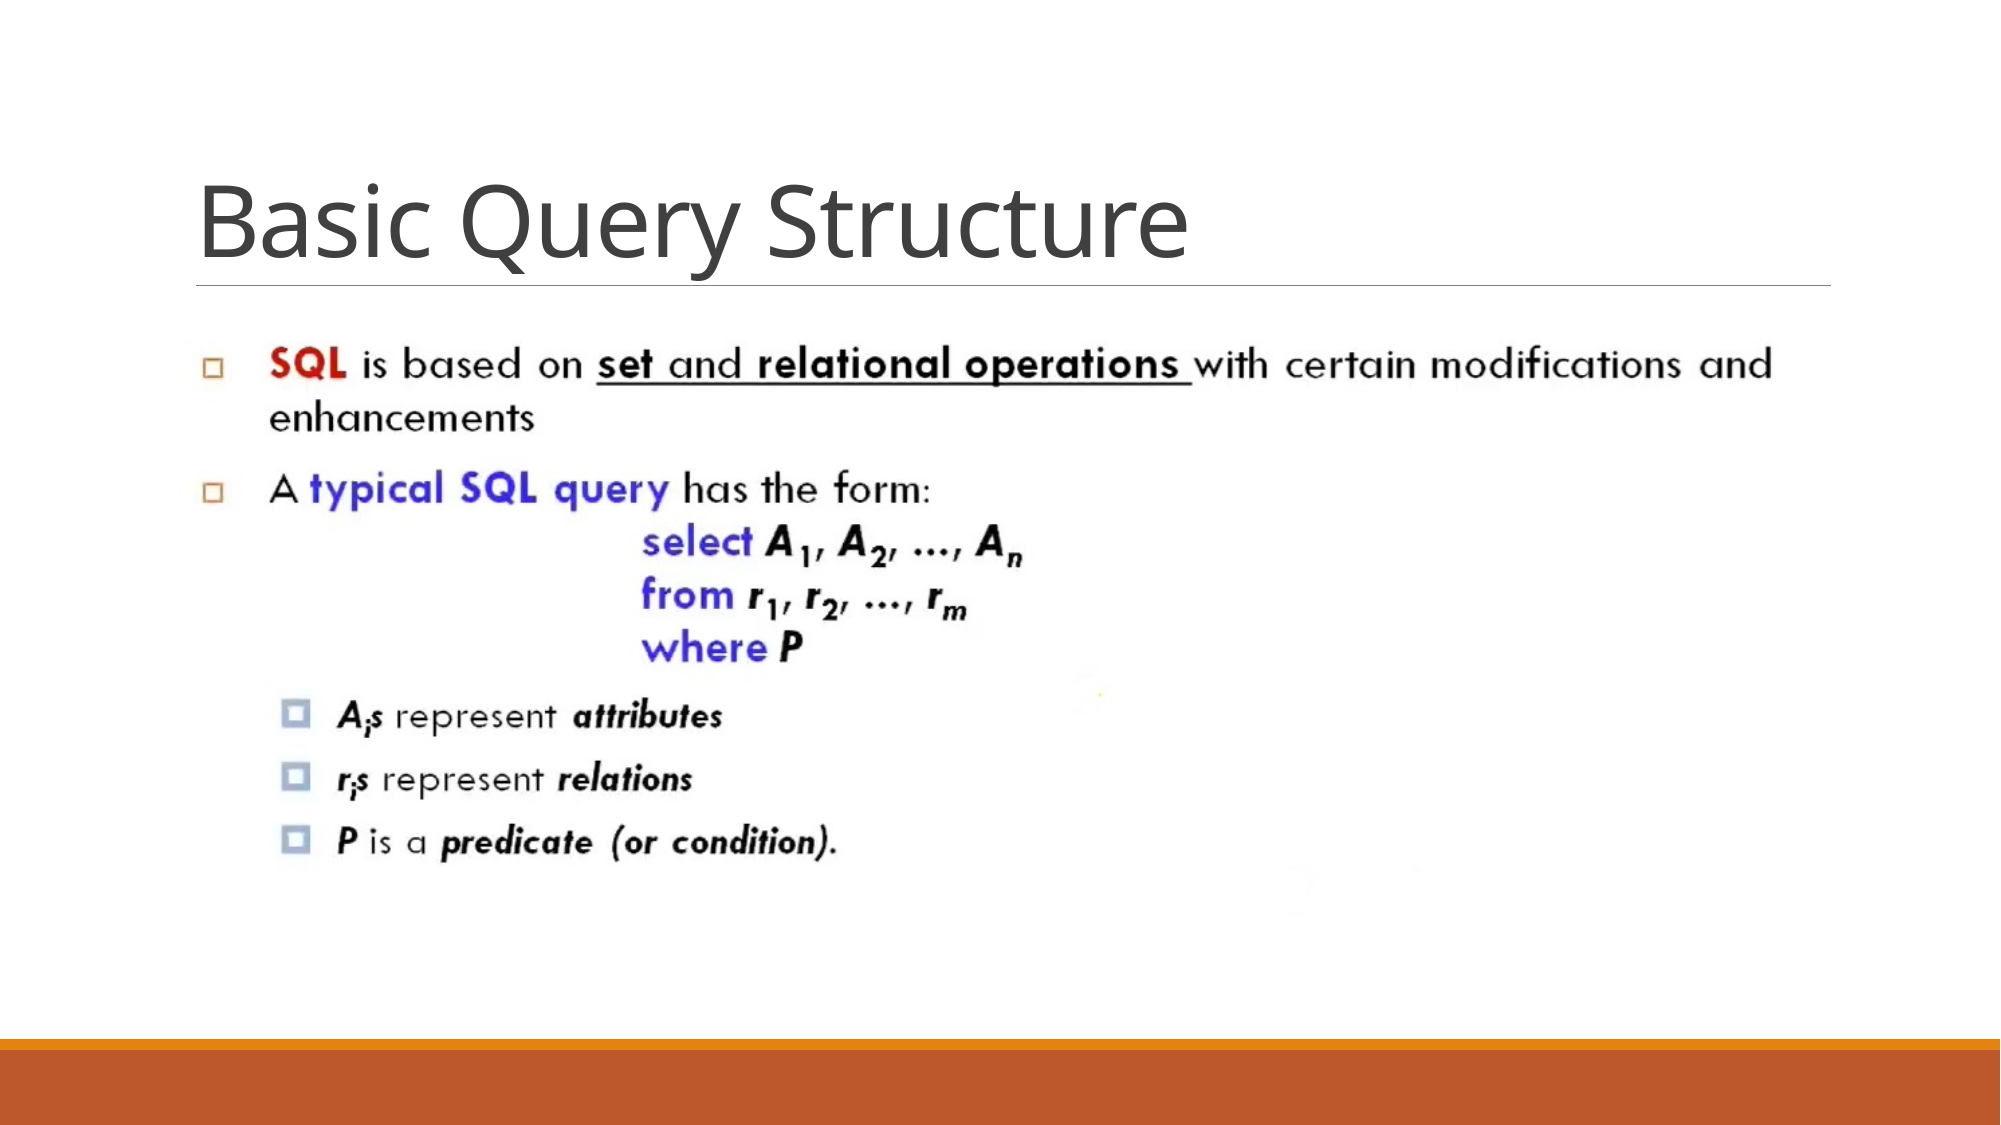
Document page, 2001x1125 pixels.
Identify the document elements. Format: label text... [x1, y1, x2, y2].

title Basic Query Structure [180, 47, 1830, 285]
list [179, 339, 1831, 927]
